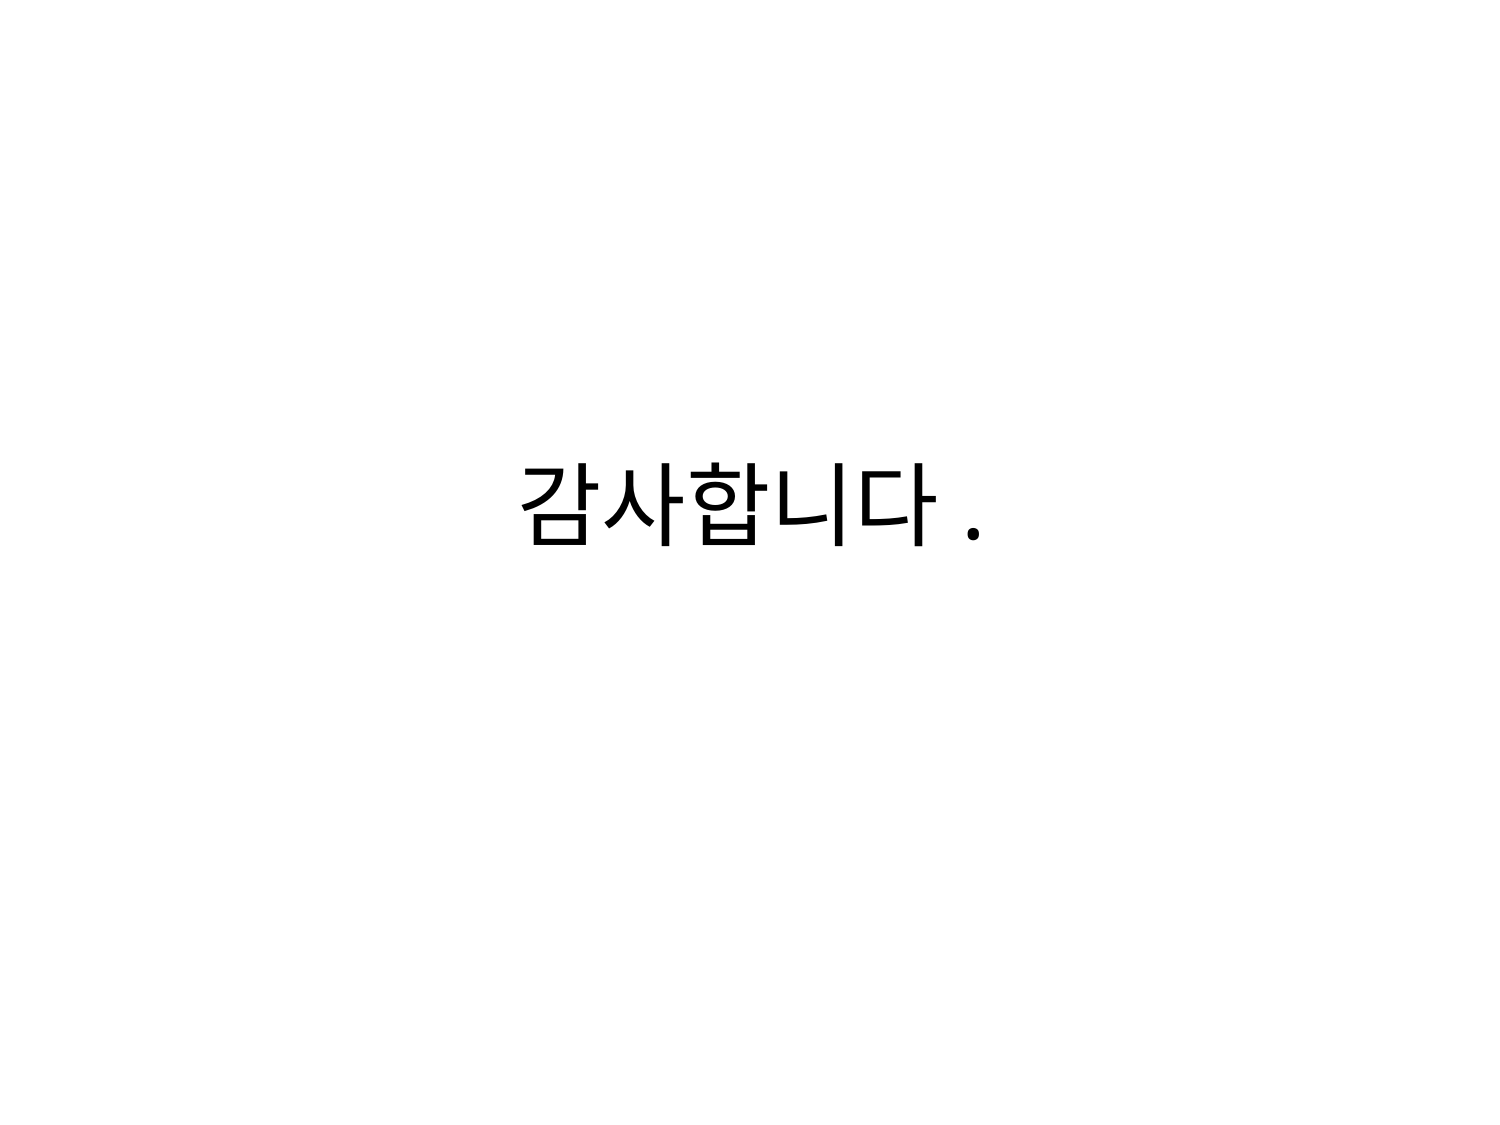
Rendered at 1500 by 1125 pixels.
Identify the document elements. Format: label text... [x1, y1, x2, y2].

title 감사합니다. [76, 408, 1427, 597]
